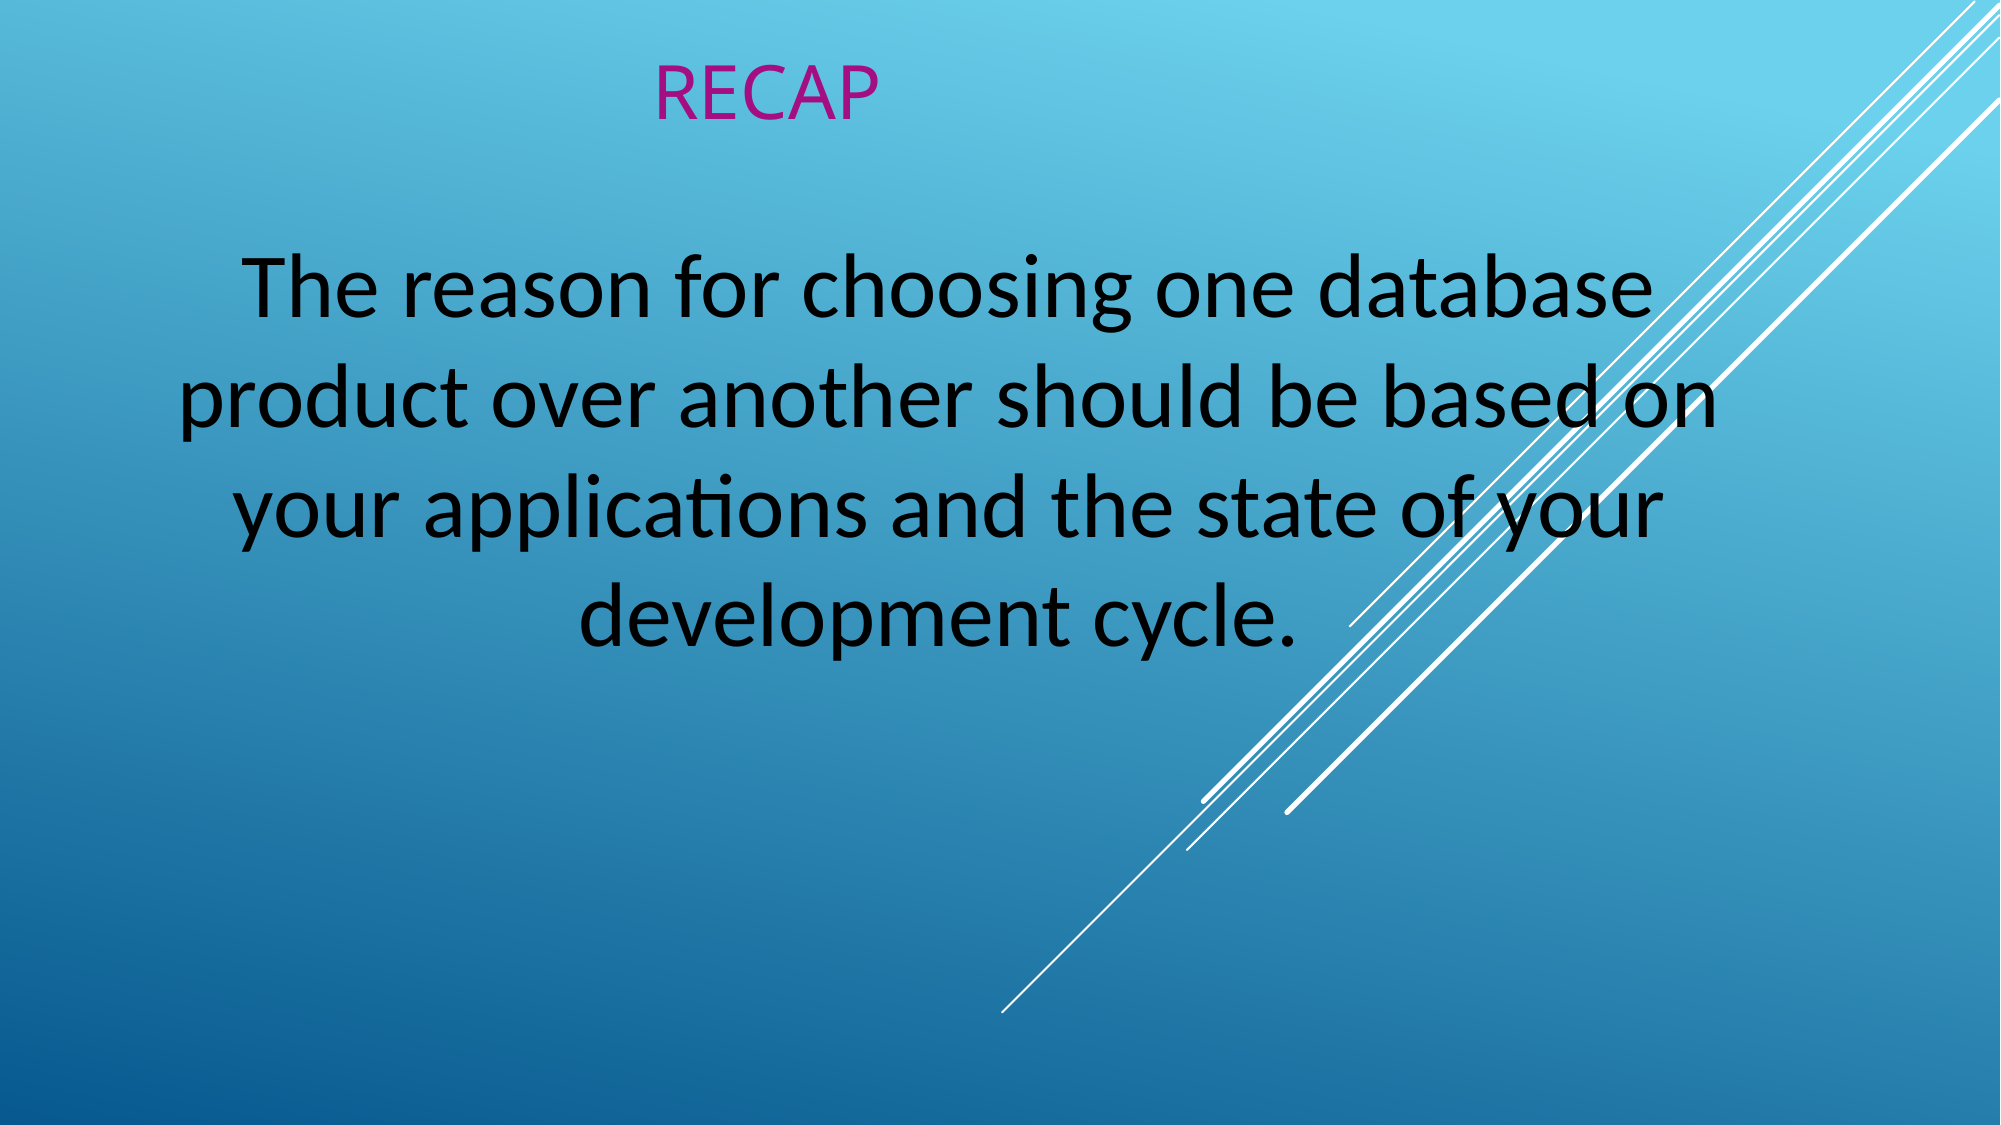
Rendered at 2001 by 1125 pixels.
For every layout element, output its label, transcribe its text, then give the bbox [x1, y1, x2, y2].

subtitle The reason for choosing one database product over another should be based on your applications and the state of your development cycle. [134, 217, 1766, 1037]
title Recap [637, 0, 1950, 142]
